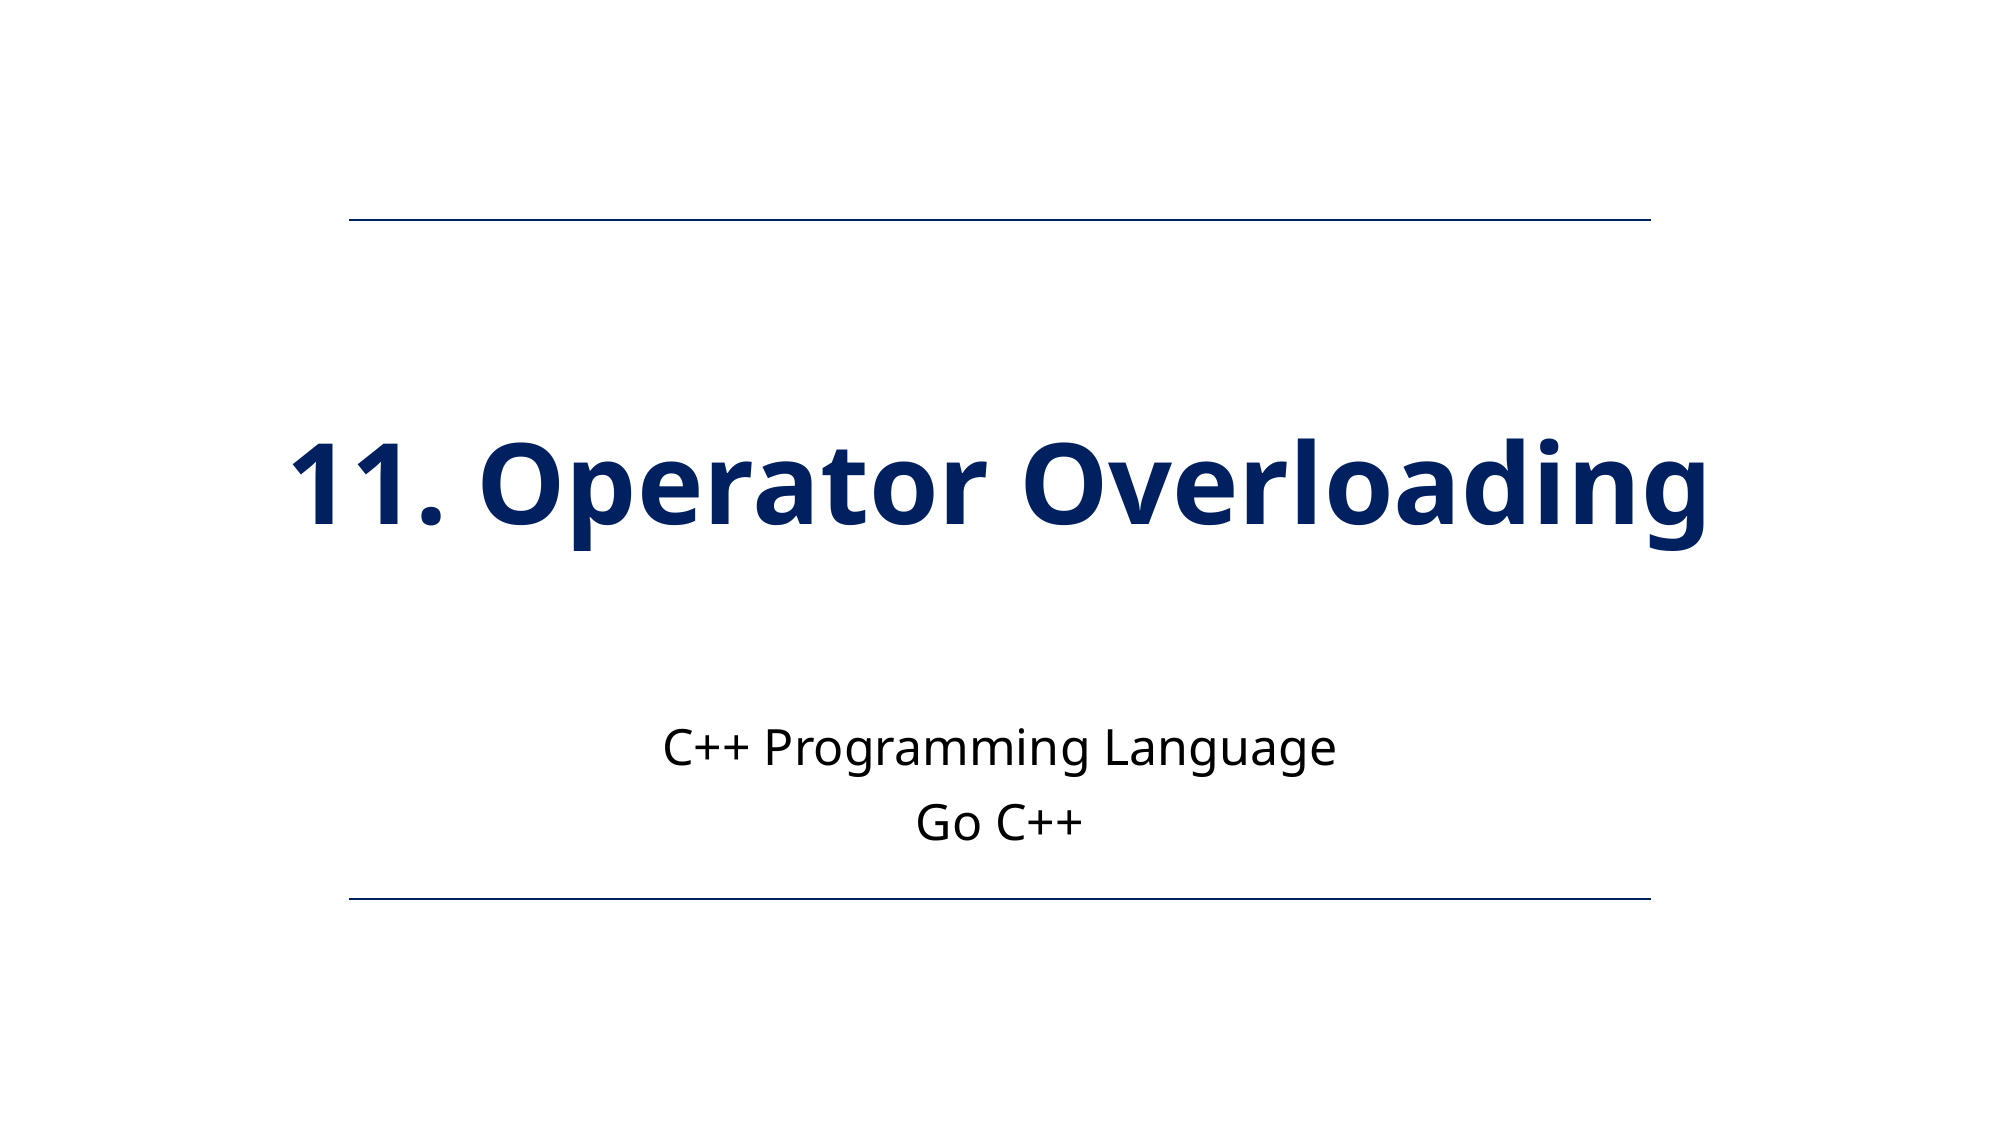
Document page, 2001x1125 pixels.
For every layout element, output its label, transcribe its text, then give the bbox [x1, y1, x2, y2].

subtitle C++ Programming Language 🧑🏻‍💻 Go C++ 👩🏻‍💻 [249, 634, 1750, 906]
title 11. Operator Overloading [249, 300, 1750, 634]
